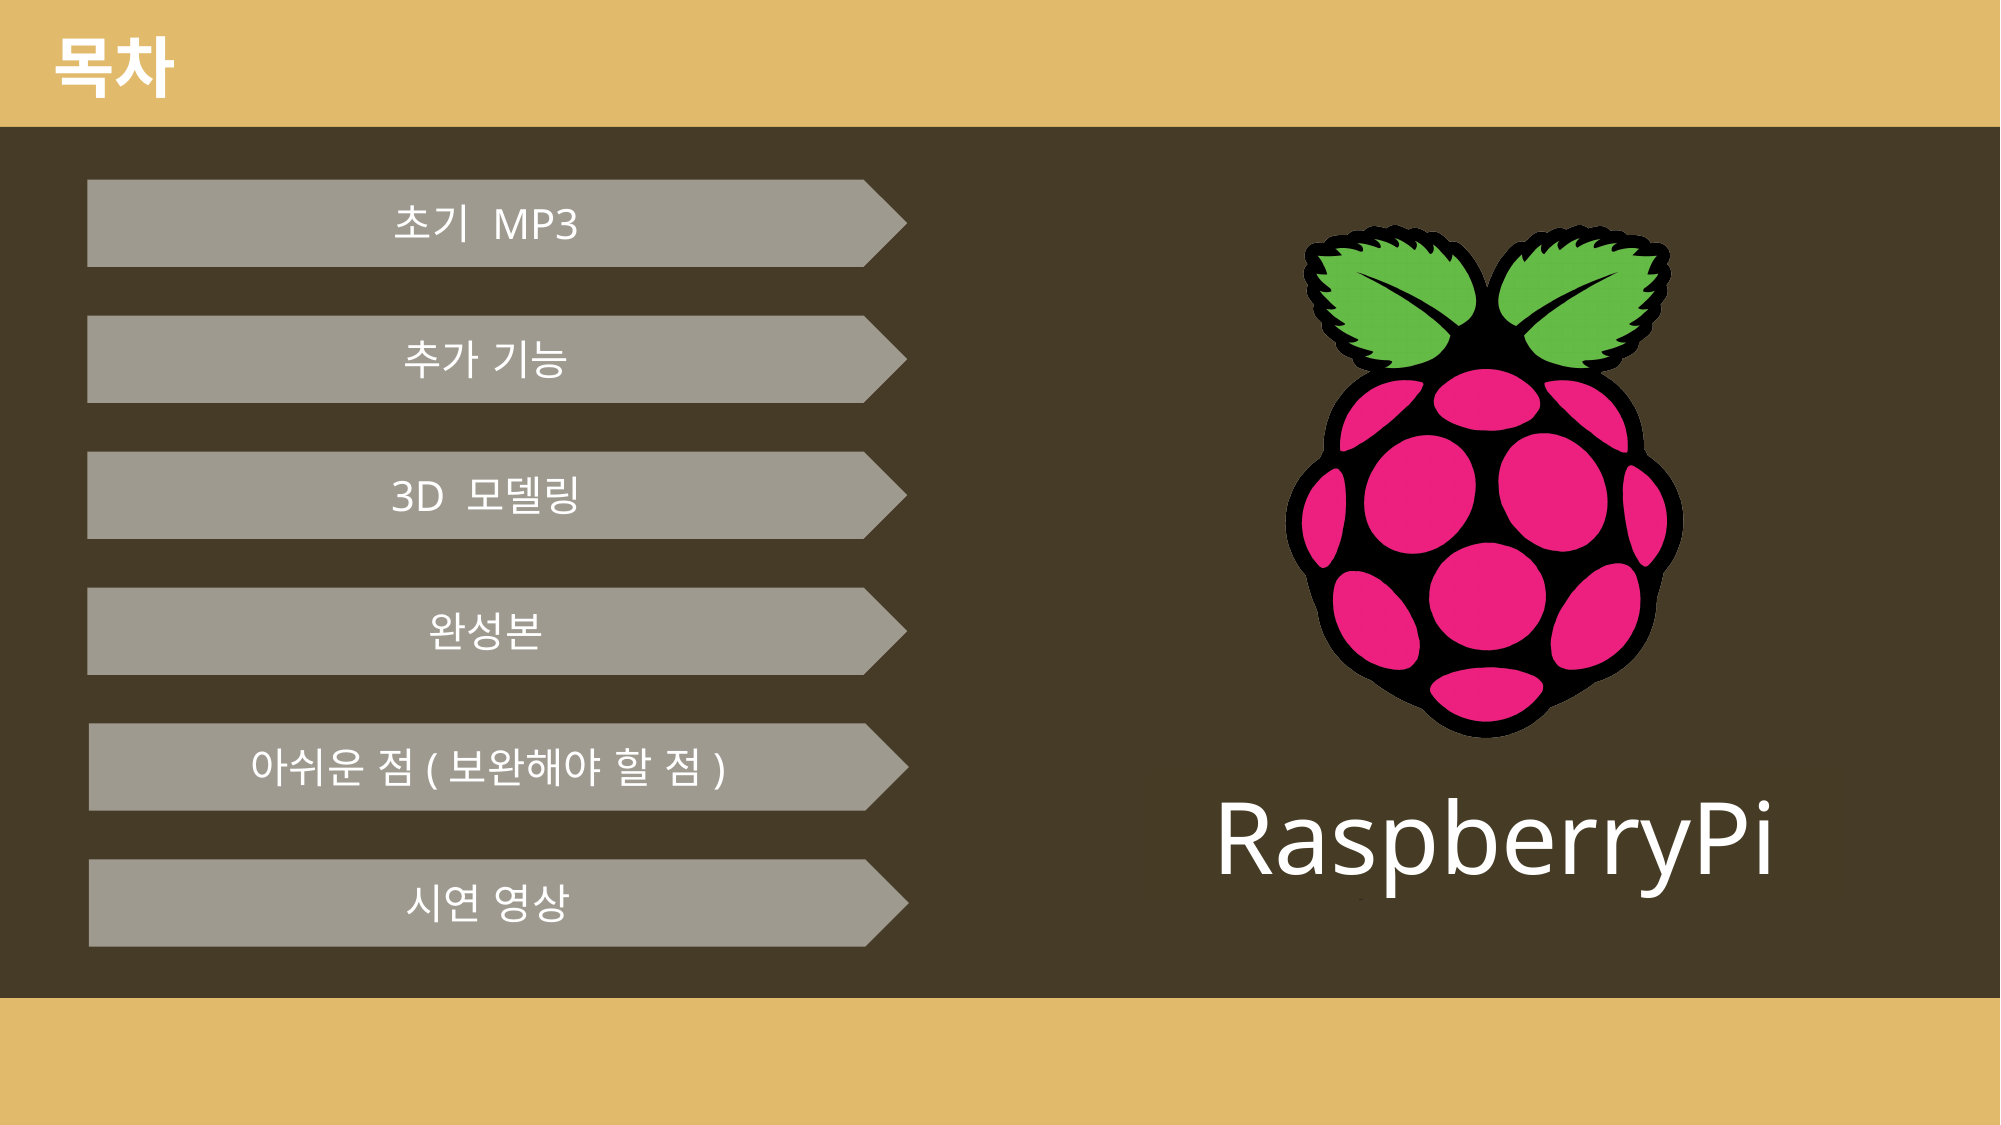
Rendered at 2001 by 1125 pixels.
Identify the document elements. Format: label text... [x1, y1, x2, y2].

text_box 완성본 [86, 586, 909, 676]
text_box 초기 MP3 [86, 178, 909, 268]
text_box 추가 기능 [86, 314, 909, 404]
text_box 3D 모델링 [86, 450, 909, 540]
text_box 시연 영상 [87, 858, 911, 948]
text_box 아쉬운 점(보완해야 할 점) [87, 722, 911, 812]
text_box 목차 [0, 10, 1430, 123]
text_box RaspberryPi [1144, 768, 1847, 901]
picture [1159, 225, 1811, 900]
